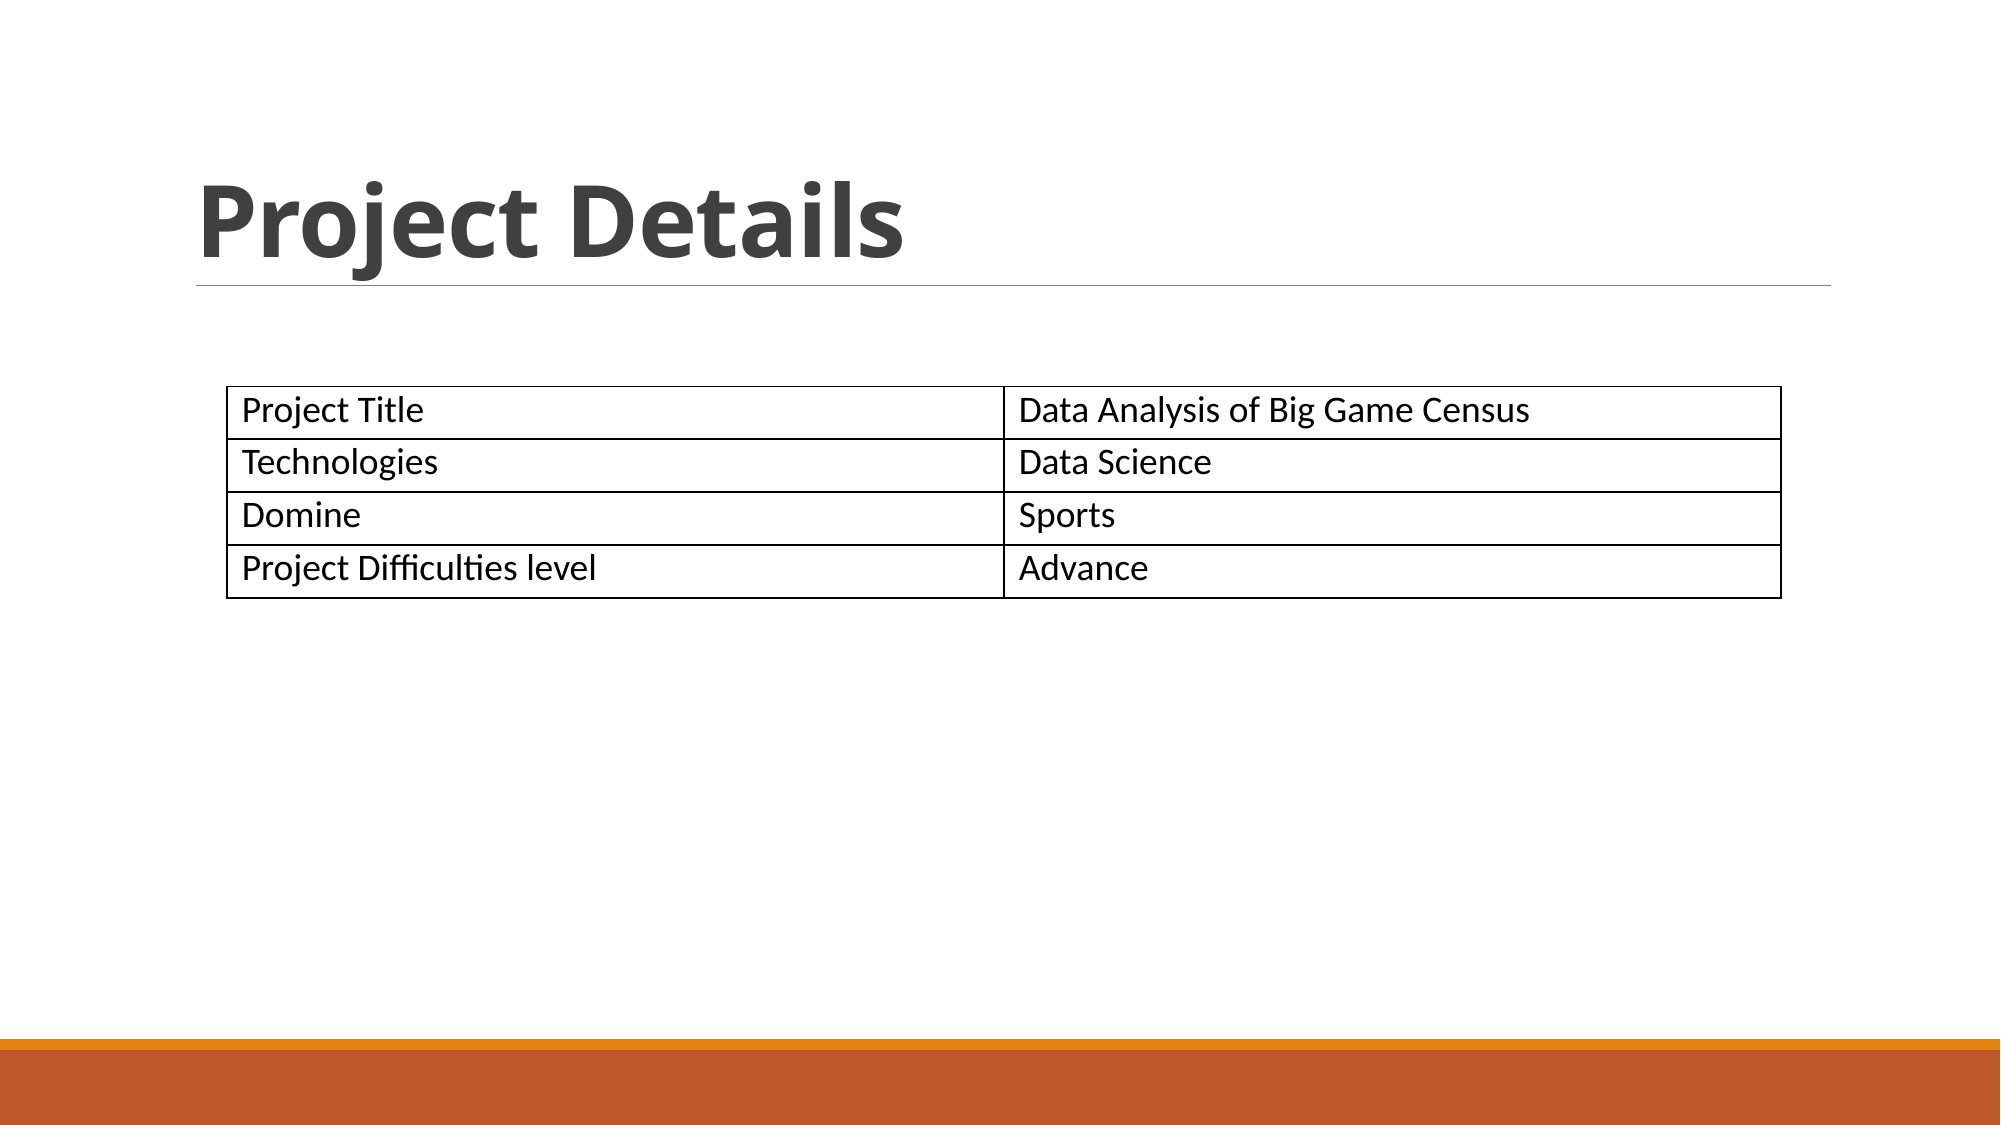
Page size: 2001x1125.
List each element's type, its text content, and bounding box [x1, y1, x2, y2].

table_header Project Title [228, 387, 1003, 438]
table_cell Project Difficulties level [228, 546, 1003, 597]
table_header Data Analysis of Big Game Census [1005, 387, 1780, 438]
table_cell Sports [1005, 493, 1780, 544]
table_cell Advance [1005, 546, 1780, 597]
table_cell Data Science [1005, 440, 1780, 491]
title Project Details [180, 47, 1830, 285]
table_cell Domine [228, 493, 1003, 544]
table_cell Technologies [228, 440, 1003, 491]
